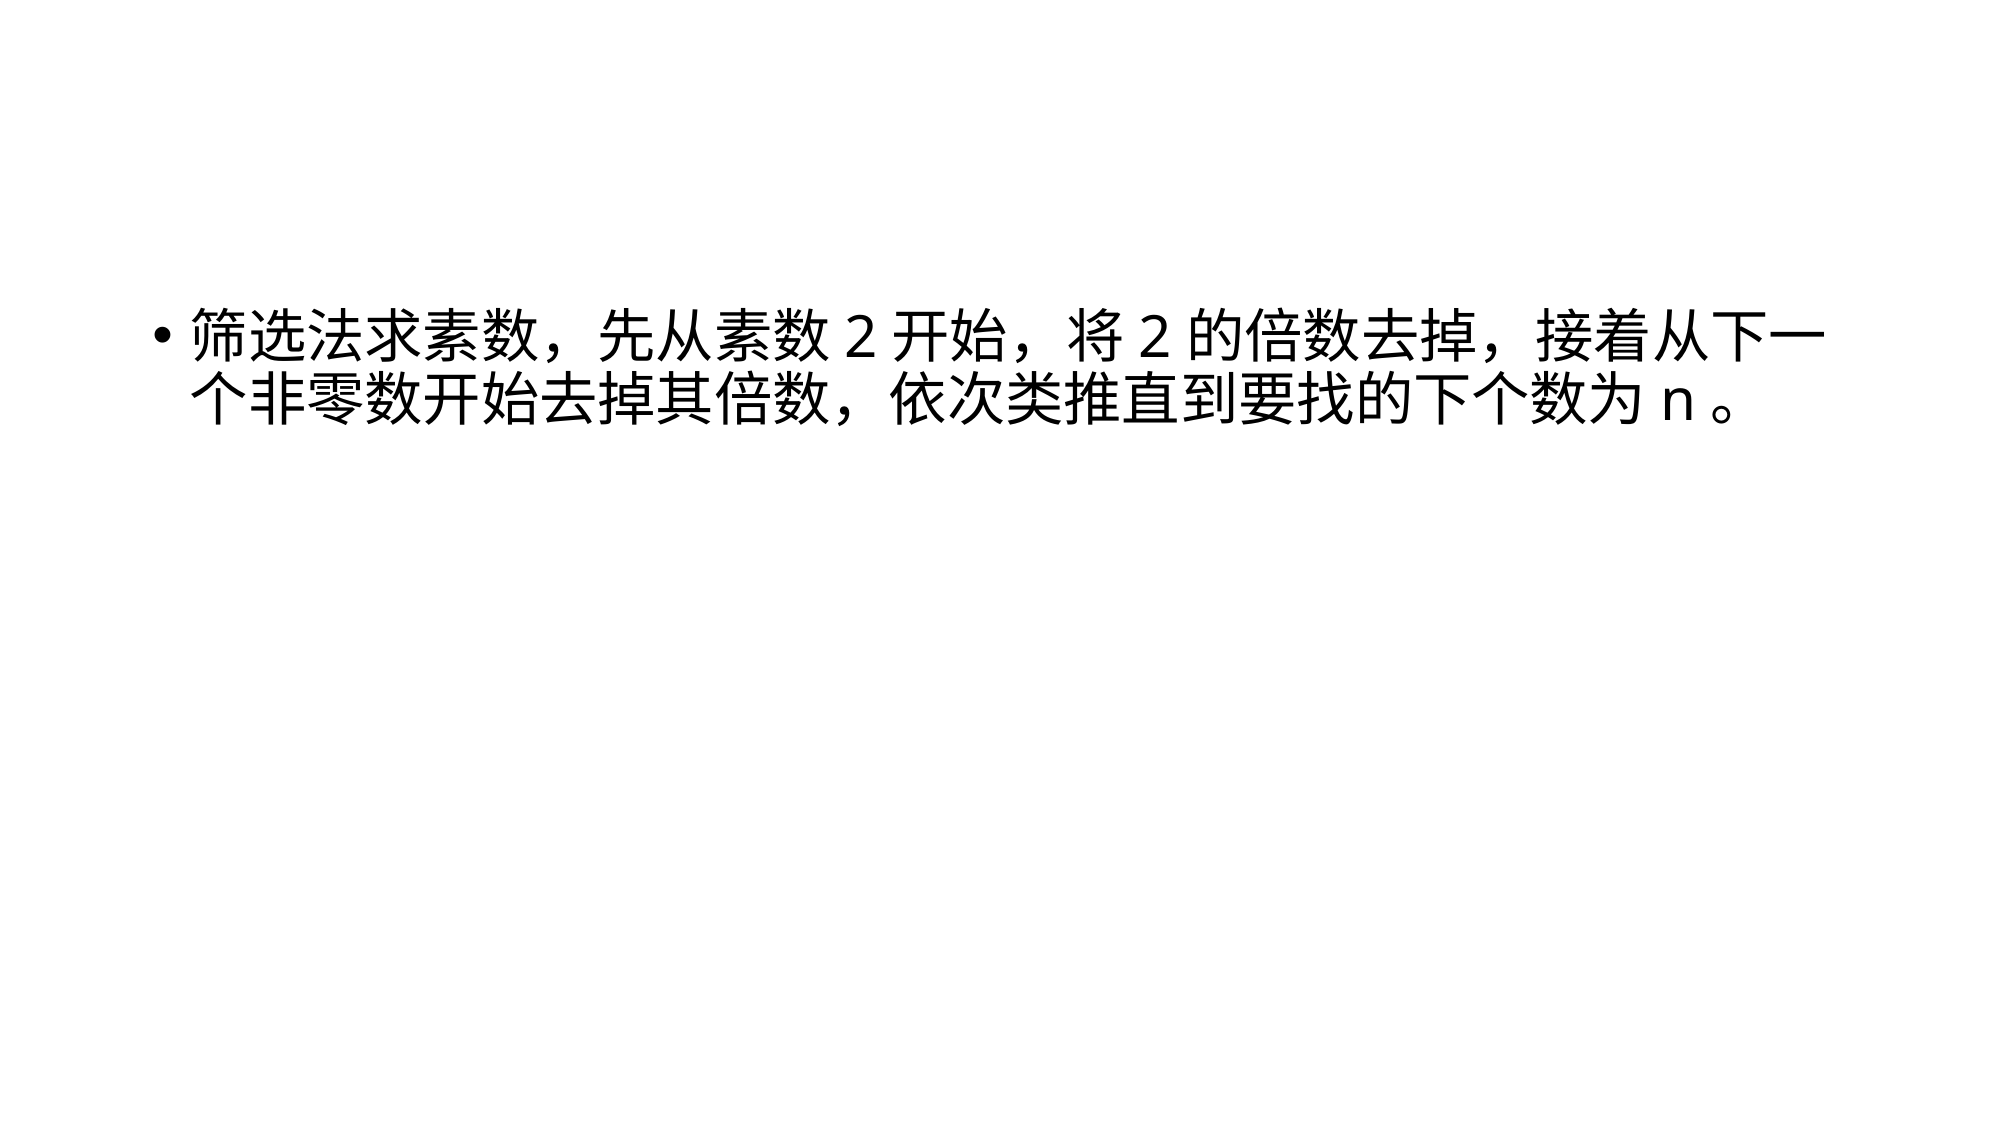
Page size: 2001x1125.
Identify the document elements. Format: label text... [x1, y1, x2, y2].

list 筛选法求素数，先从素数2开始，将2的倍数去掉，接着从下一个非零数开始去掉其倍数，依次类推直到要找的下个数为n。 [137, 299, 1863, 1014]
